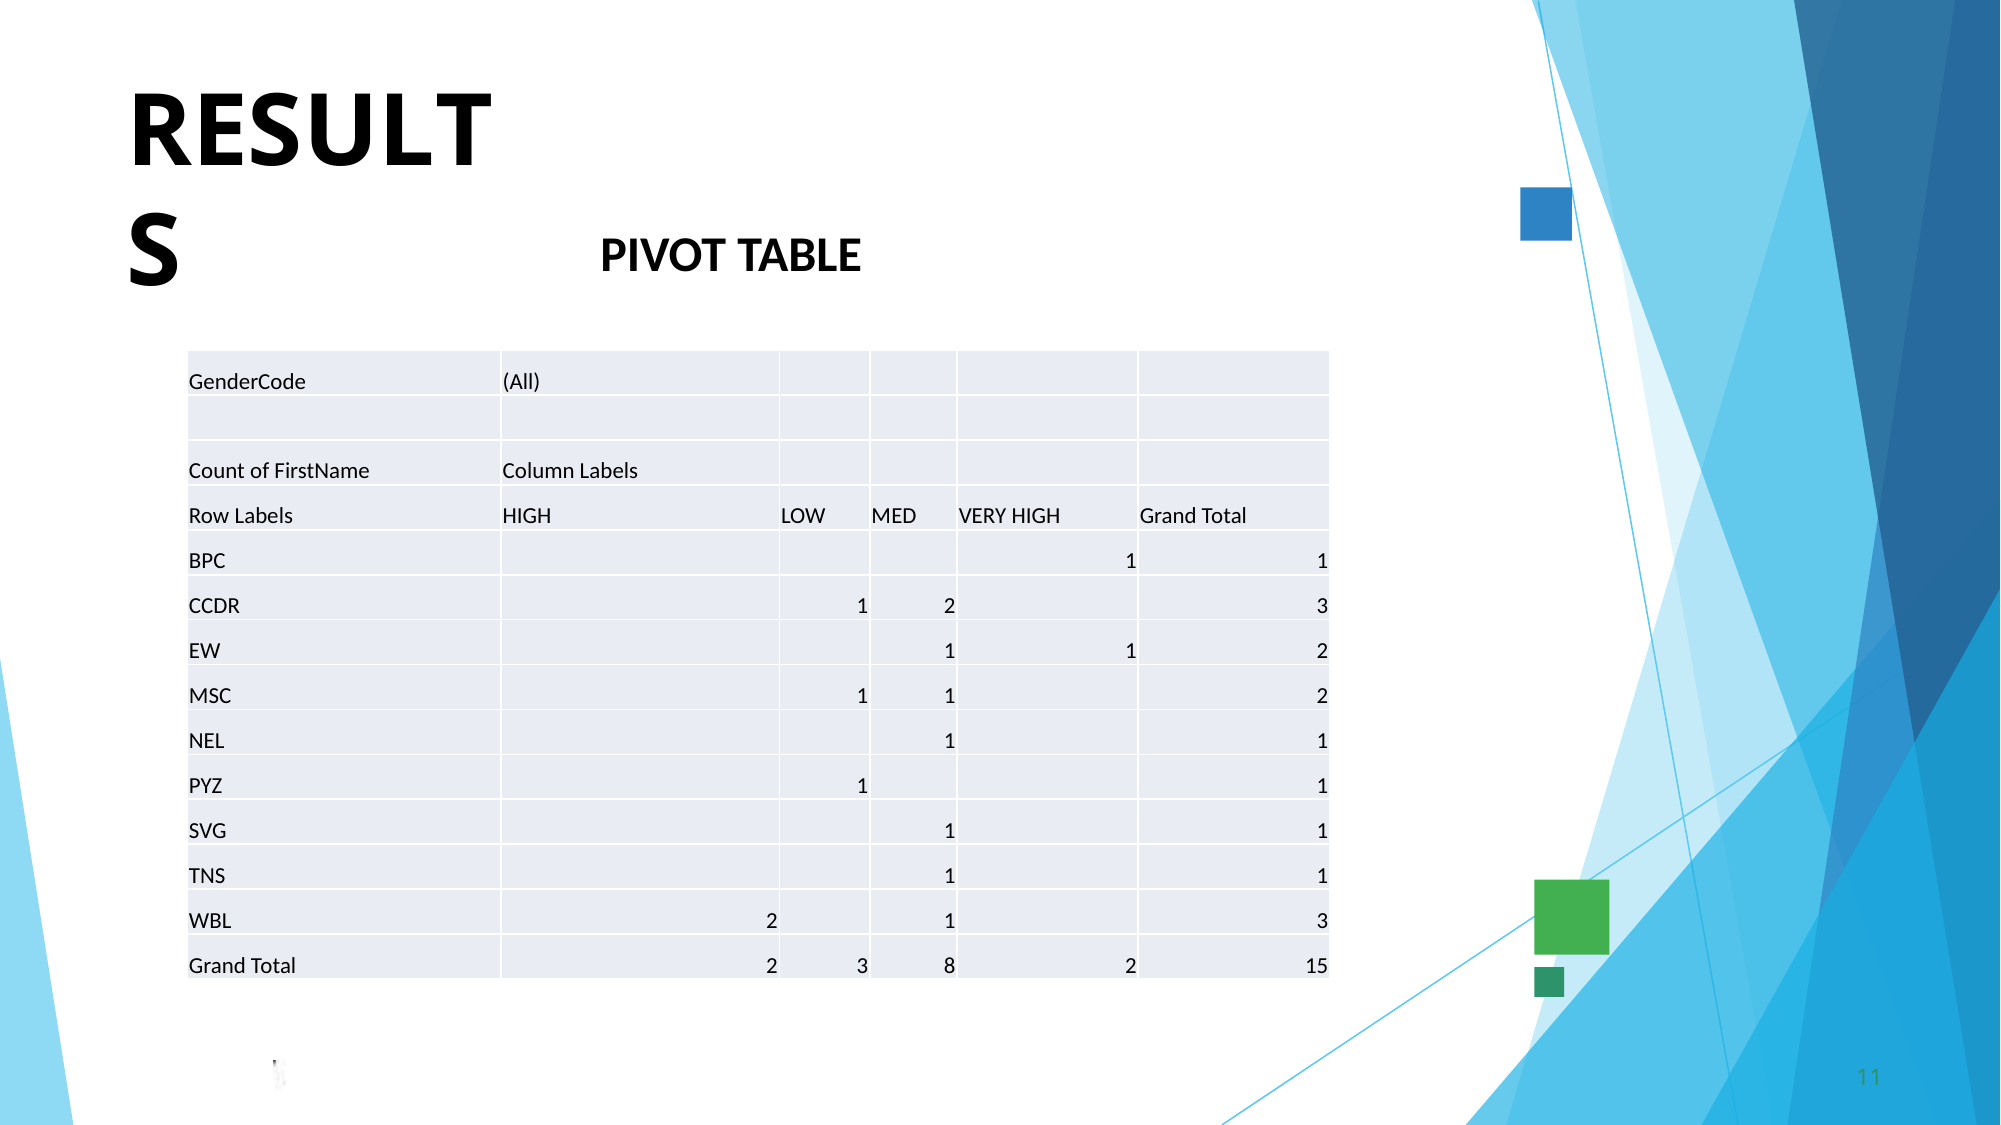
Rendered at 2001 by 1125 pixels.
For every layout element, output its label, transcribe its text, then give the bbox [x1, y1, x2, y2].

table_cell [502, 396, 779, 439]
table_cell 1 [1139, 800, 1329, 843]
table_cell 1 [1139, 531, 1329, 574]
table_cell [871, 441, 956, 484]
table_cell [958, 576, 1137, 619]
table_header [958, 351, 1137, 394]
table_cell [502, 576, 779, 619]
table_cell 8 [871, 935, 956, 978]
table_cell [958, 710, 1137, 754]
table_cell VERY HIGH [958, 486, 1137, 529]
table_cell 1 [1139, 755, 1329, 798]
table_cell [958, 845, 1137, 888]
table_cell [871, 531, 956, 574]
table_cell [188, 396, 500, 439]
table_header GenderCode [188, 351, 500, 394]
table_cell 1 [871, 800, 956, 843]
table_cell 1 [780, 576, 869, 619]
table_cell Column Labels [502, 441, 779, 484]
table_cell [958, 441, 1137, 484]
table_cell NEL [188, 710, 500, 754]
table_cell [780, 620, 869, 664]
table_header [780, 351, 869, 394]
table_cell MSC [188, 665, 500, 709]
table_cell 2 [1139, 620, 1329, 664]
table_cell [780, 441, 869, 484]
table_cell LOW [780, 486, 869, 529]
text_box PIVOT TABLE [424, 214, 1038, 289]
table_cell [780, 845, 869, 888]
table_cell Grand Total [188, 935, 500, 978]
table_cell [502, 665, 779, 709]
picture [273, 1060, 287, 1091]
table_cell 2 [958, 935, 1137, 978]
table_cell 1 [871, 620, 956, 664]
table_cell HIGH [502, 486, 779, 529]
table_cell [780, 396, 869, 439]
text_box [1534, 879, 1610, 955]
table_cell 2 [871, 576, 956, 619]
table_cell SVG [188, 800, 500, 843]
table_cell [958, 665, 1137, 709]
table_cell 1 [780, 755, 869, 798]
table_cell [871, 755, 956, 798]
table_cell 1 [958, 531, 1137, 574]
table_cell WBL [188, 890, 500, 933]
table_cell BPC [188, 531, 500, 574]
table_cell [958, 800, 1137, 843]
table_cell 1 [871, 710, 956, 754]
table_cell [958, 396, 1137, 439]
table_cell [1139, 441, 1329, 484]
text_box [1520, 187, 1572, 241]
table_cell [502, 755, 779, 798]
table_cell Row Labels [188, 486, 500, 529]
table_cell [1139, 396, 1329, 439]
table_cell [780, 710, 869, 754]
table_cell 1 [958, 620, 1137, 664]
table_cell Count of FirstName [188, 441, 500, 484]
table_cell [502, 845, 779, 888]
table_cell 1 [1139, 710, 1329, 754]
table_cell CCDR [188, 576, 500, 619]
text_box [1534, 967, 1565, 997]
table_cell [502, 800, 779, 843]
table_header (All) [502, 351, 779, 394]
table_cell PYZ [188, 755, 500, 798]
table_cell 3 [1139, 890, 1329, 933]
table_cell 2 [502, 935, 779, 978]
table_cell EW [188, 620, 500, 664]
table_header [1139, 351, 1329, 394]
table_cell [958, 890, 1137, 933]
table_cell 15 [1139, 935, 1329, 978]
table_cell 2 [1139, 665, 1329, 709]
table_cell 1 [871, 890, 956, 933]
table_cell MED [871, 486, 956, 529]
table_cell [780, 800, 869, 843]
table_cell [502, 710, 779, 754]
table_cell 1 [871, 665, 956, 709]
table_cell [780, 890, 869, 933]
table_cell 3 [1139, 576, 1329, 619]
table_cell 3 [780, 935, 869, 978]
table_cell Grand Total [1139, 486, 1329, 529]
table_cell 1 [780, 665, 869, 709]
title RESULTS [123, 63, 524, 306]
table_cell 1 [1139, 845, 1329, 888]
table_cell [502, 620, 779, 664]
table_cell 1 [871, 845, 956, 888]
text_box 11 [1849, 1061, 1888, 1095]
table_cell 2 [502, 890, 779, 933]
table_cell [780, 531, 869, 574]
table_cell [958, 755, 1137, 798]
table_cell [502, 531, 779, 574]
table_cell [871, 396, 956, 439]
table_header [871, 351, 956, 394]
table_cell TNS [188, 845, 500, 888]
